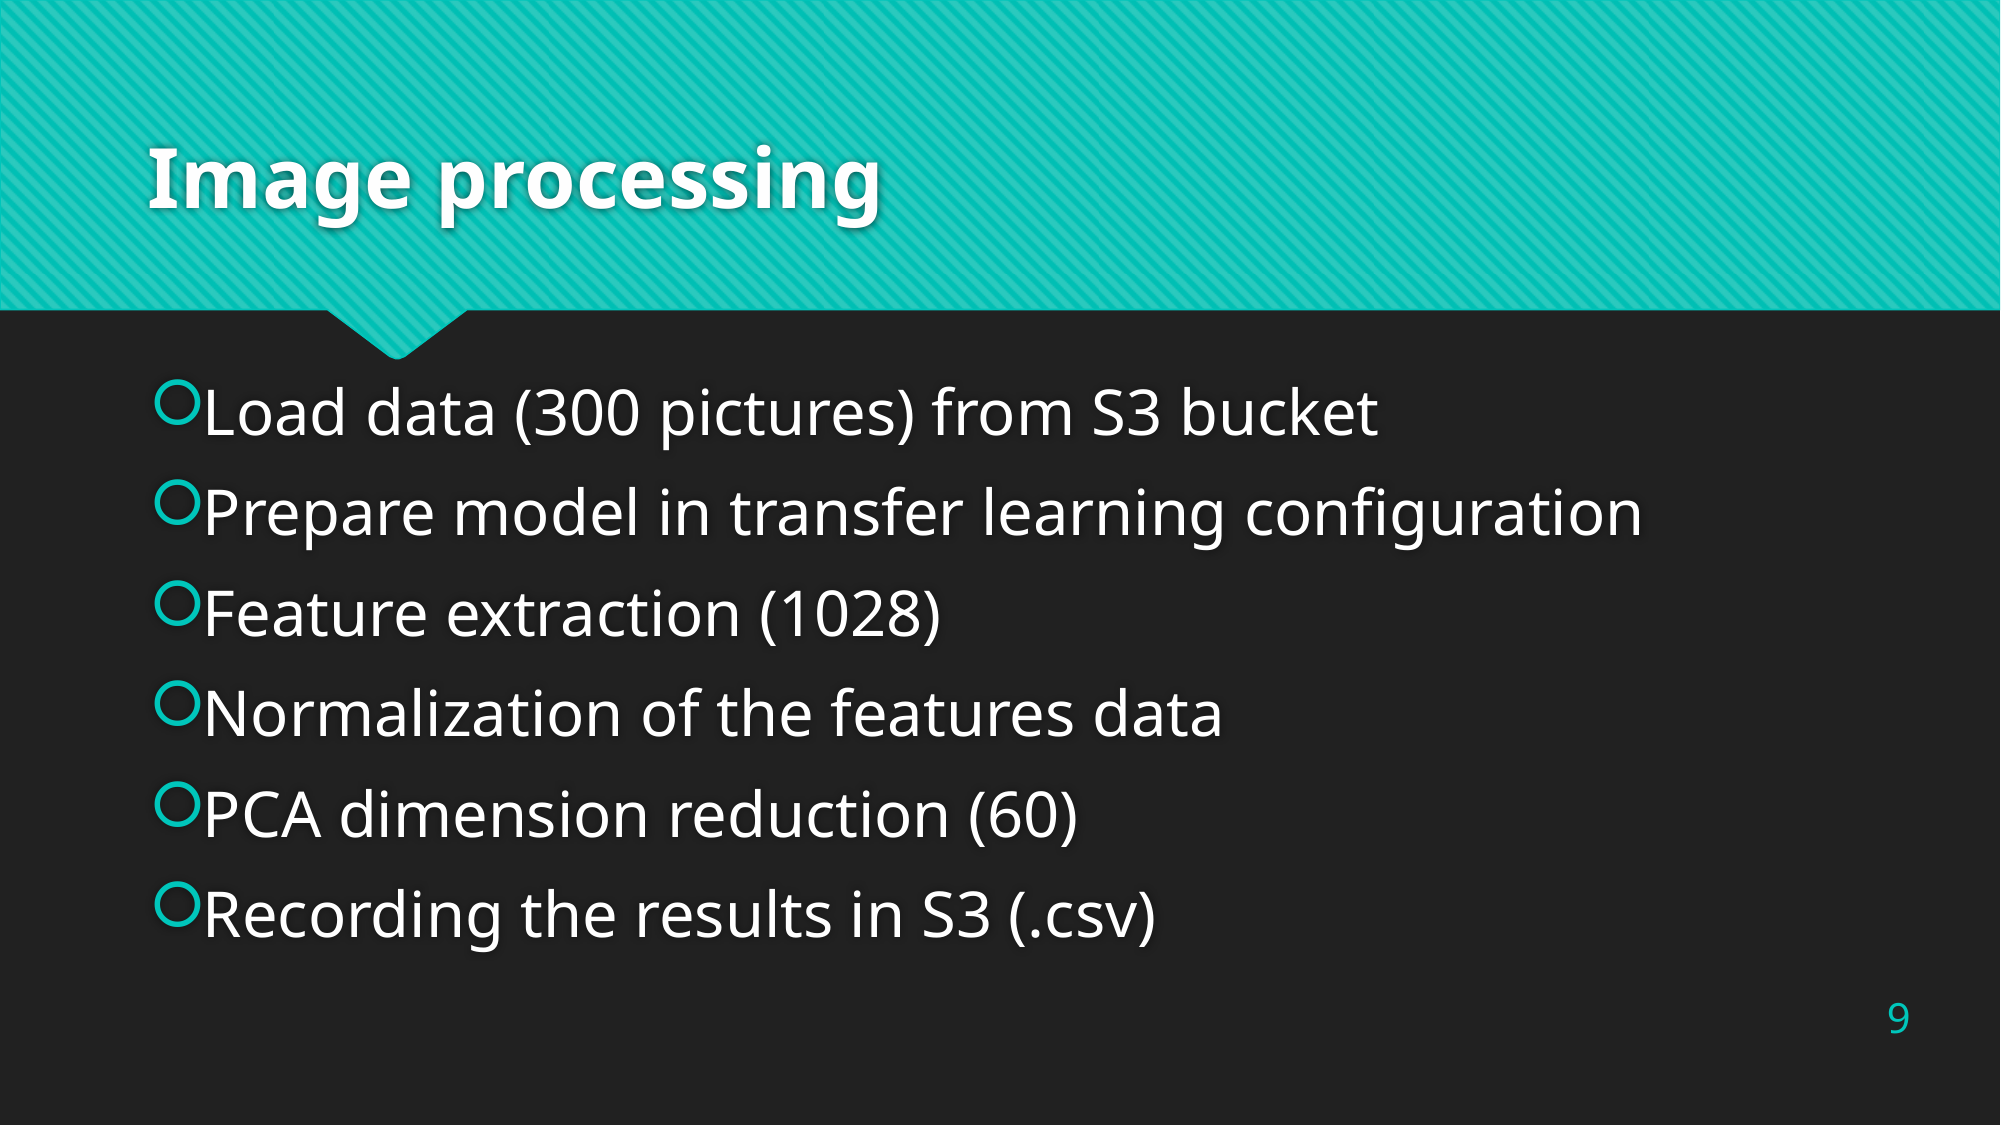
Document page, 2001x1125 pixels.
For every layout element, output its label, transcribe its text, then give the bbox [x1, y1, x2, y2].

title Image processing [132, 73, 1868, 233]
list Load data (300 pictures) from S3 bucket Prepare model in transfer learning configuration Feature extraction (1028) Normalization of the features data PCA dimension reduction (60) Recording the results in S3 (.csv) [134, 364, 1866, 962]
slide_number 9 [1751, 970, 1926, 1051]
